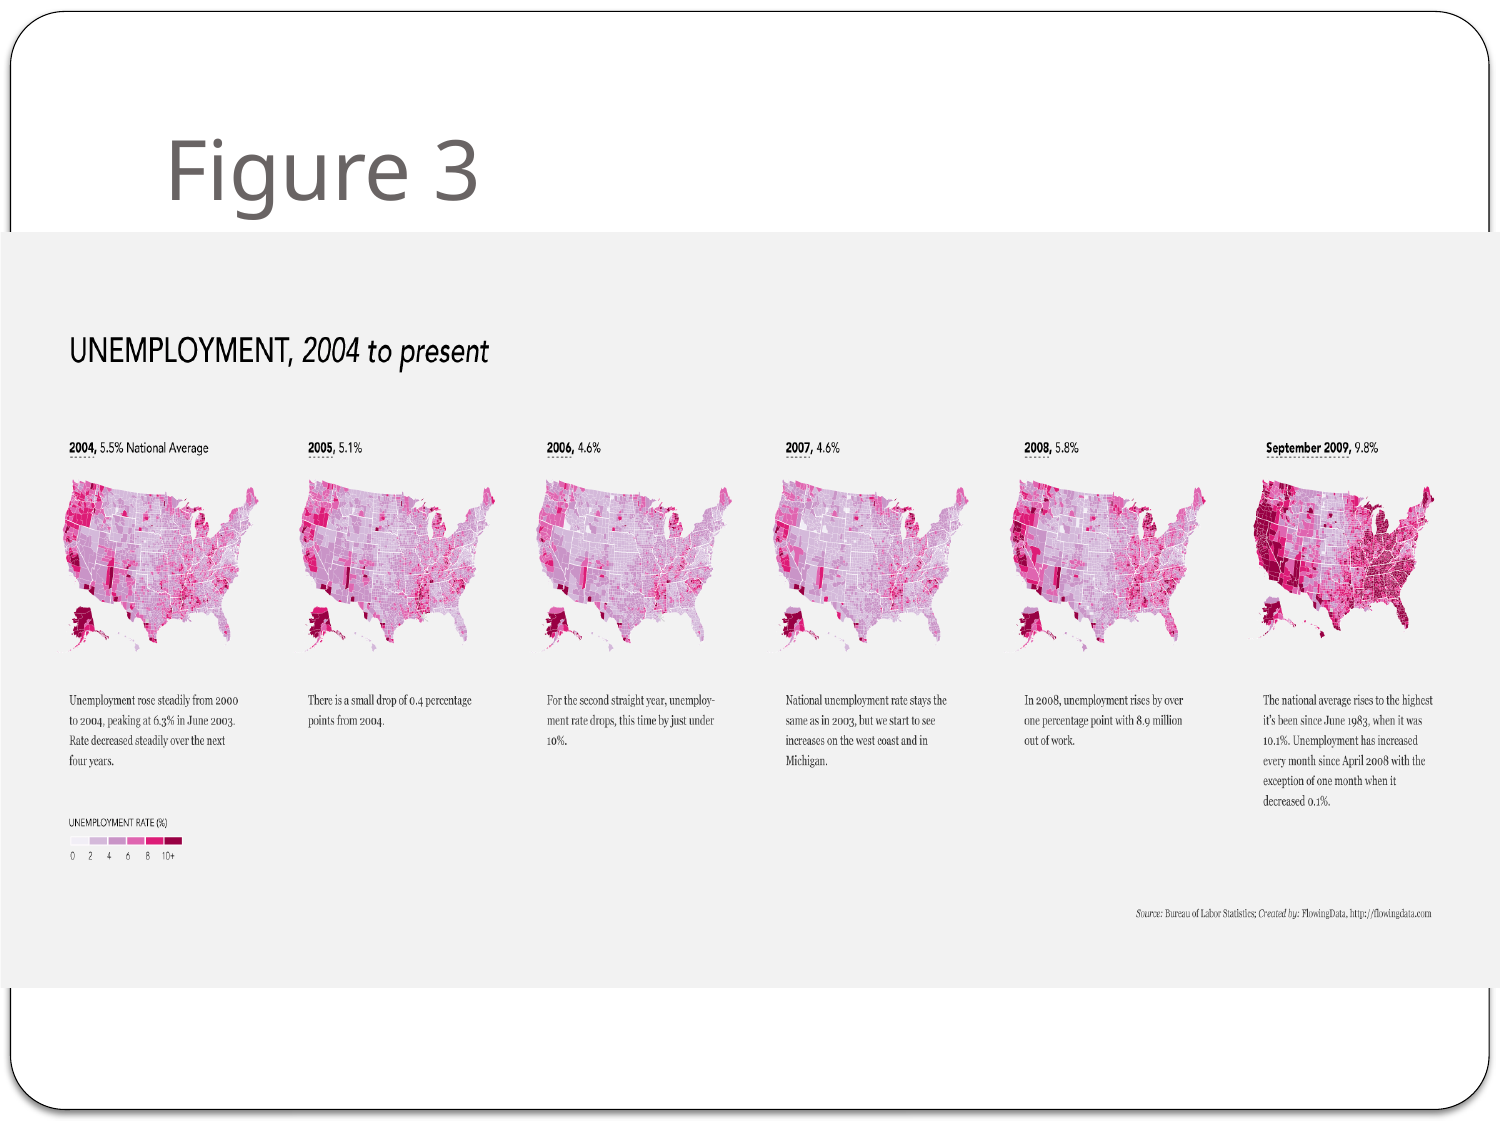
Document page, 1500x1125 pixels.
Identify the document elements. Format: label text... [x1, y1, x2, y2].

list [0, 232, 1500, 988]
title Figure 3 [150, 45, 1425, 230]
